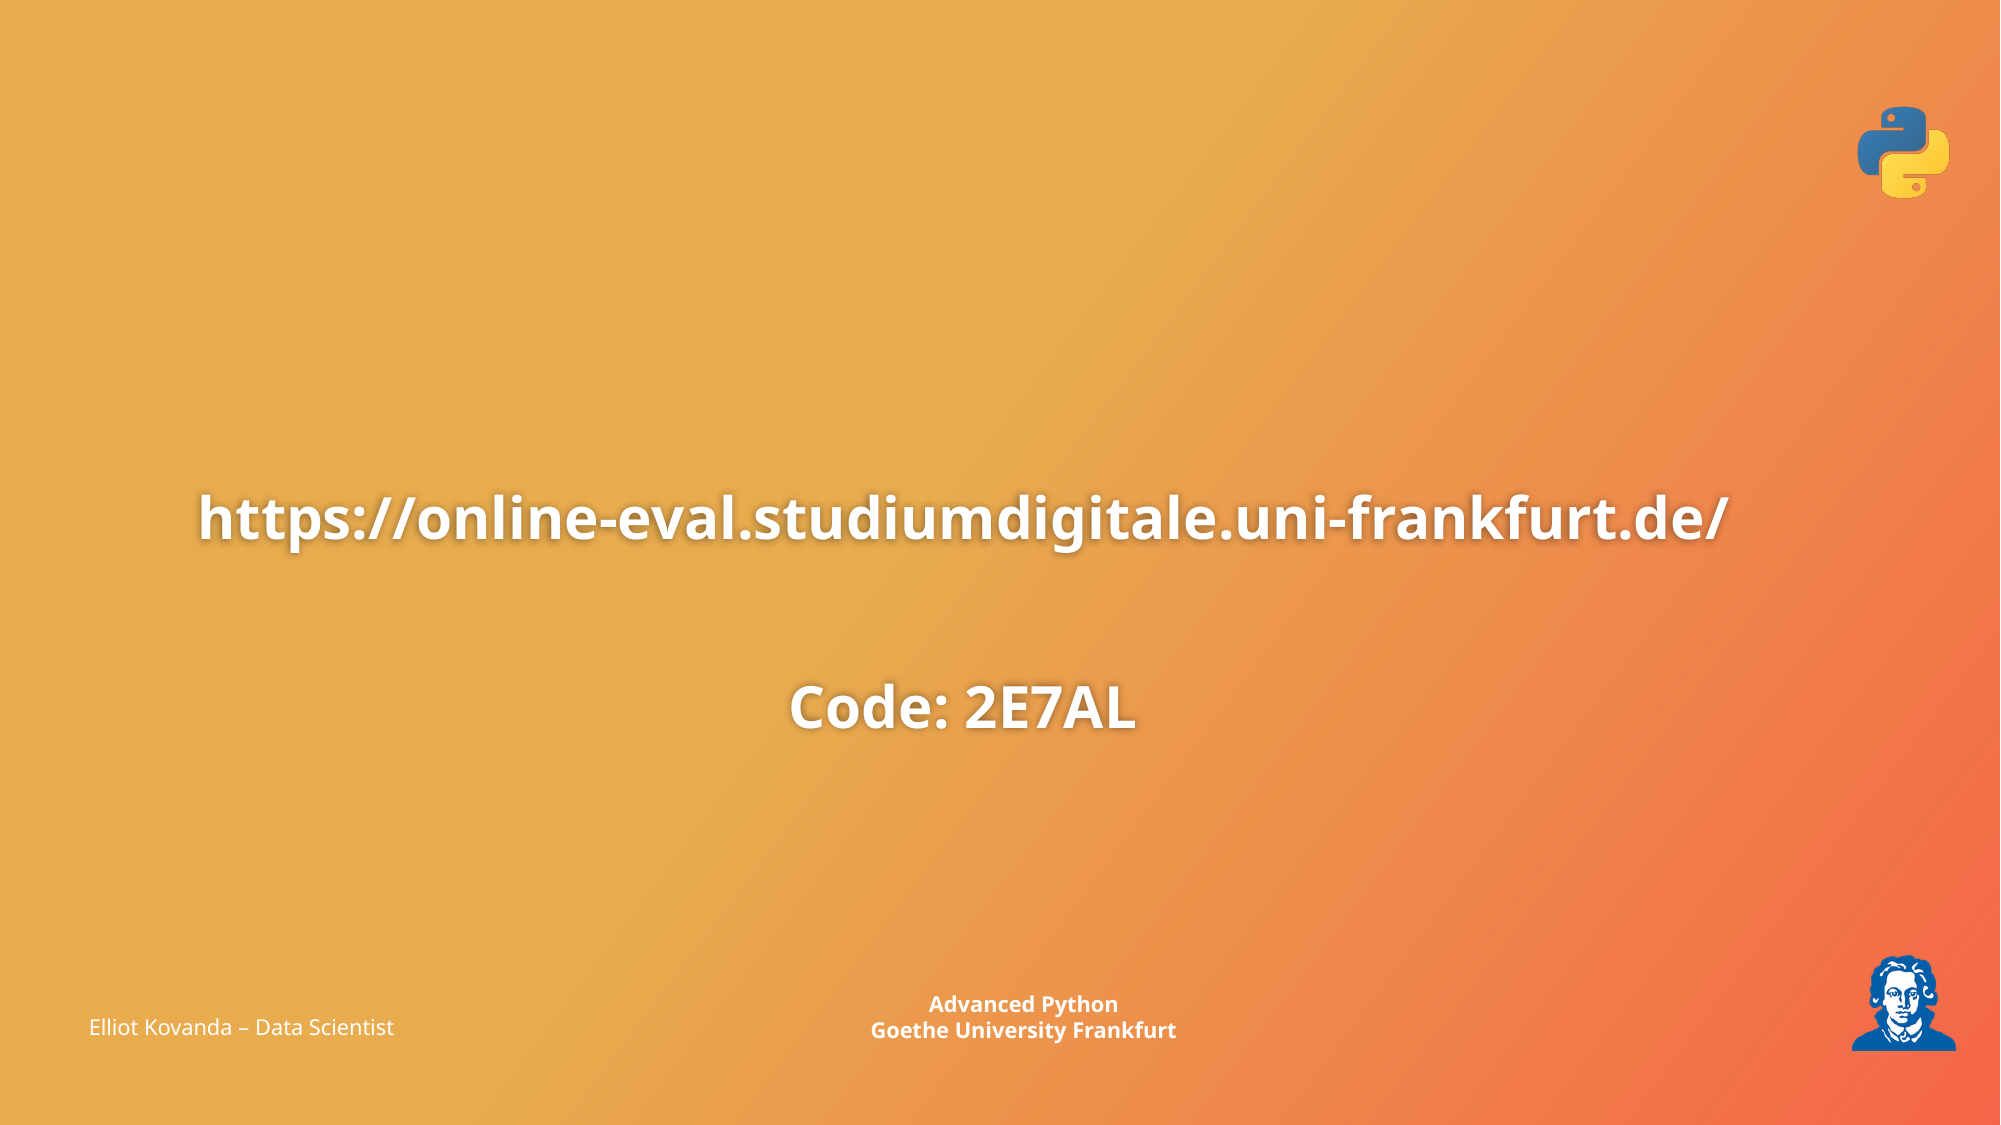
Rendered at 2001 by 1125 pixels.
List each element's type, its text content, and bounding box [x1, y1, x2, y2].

picture [1836, 85, 1971, 220]
list https://online-eval.studiumdigitale.uni-frankfurt.de/ Code: 2E7AL [74, 286, 1853, 948]
picture [1852, 947, 1956, 1051]
footer Elliot Kovanda – Data Scientist [74, 991, 443, 1051]
